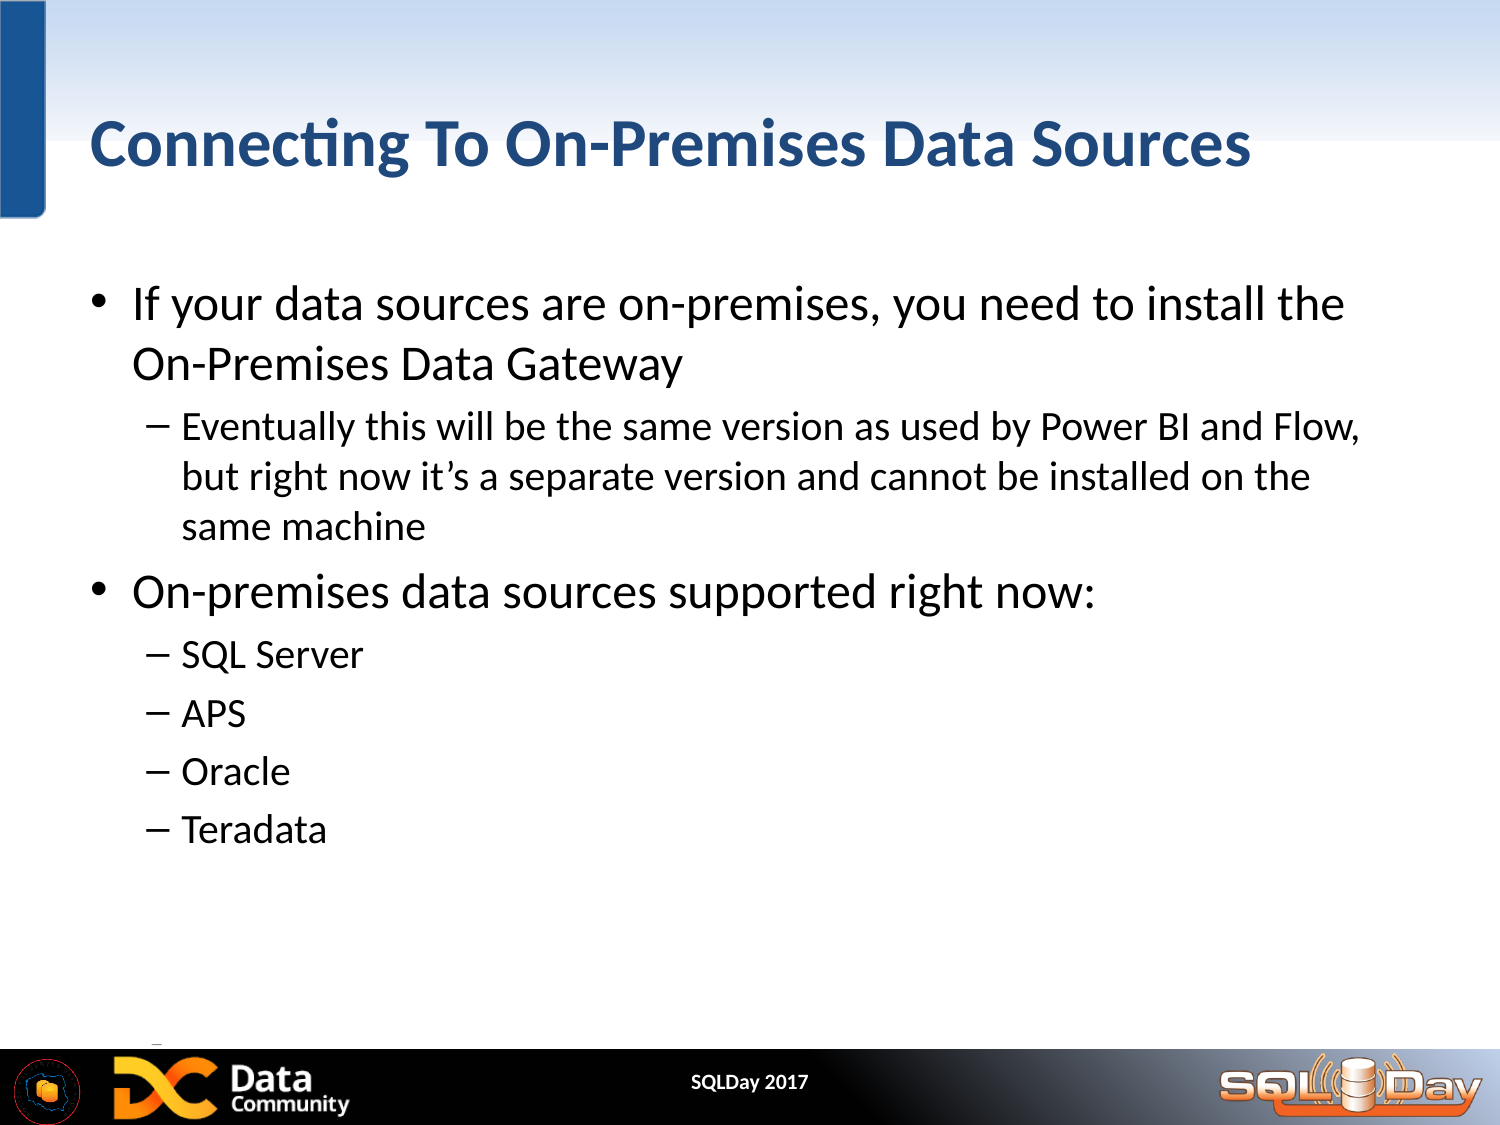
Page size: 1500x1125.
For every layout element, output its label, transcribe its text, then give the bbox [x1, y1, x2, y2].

picture [12, 1057, 81, 1125]
picture [92, 1044, 378, 1125]
list If your data sources are on-premises, you need to install the On-Premises Data Gateway Eventually this will be the same version as used by Power BI and Flow, but right now it’s a separate version and cannot be installed on the same machine On-premises data sources supported right now: SQL Server APS Oracle Teradata [75, 262, 1425, 1005]
picture [0, 0, 46, 219]
picture [1219, 1053, 1483, 1117]
title Connecting To On-Premises Data Sources [75, 45, 1425, 233]
